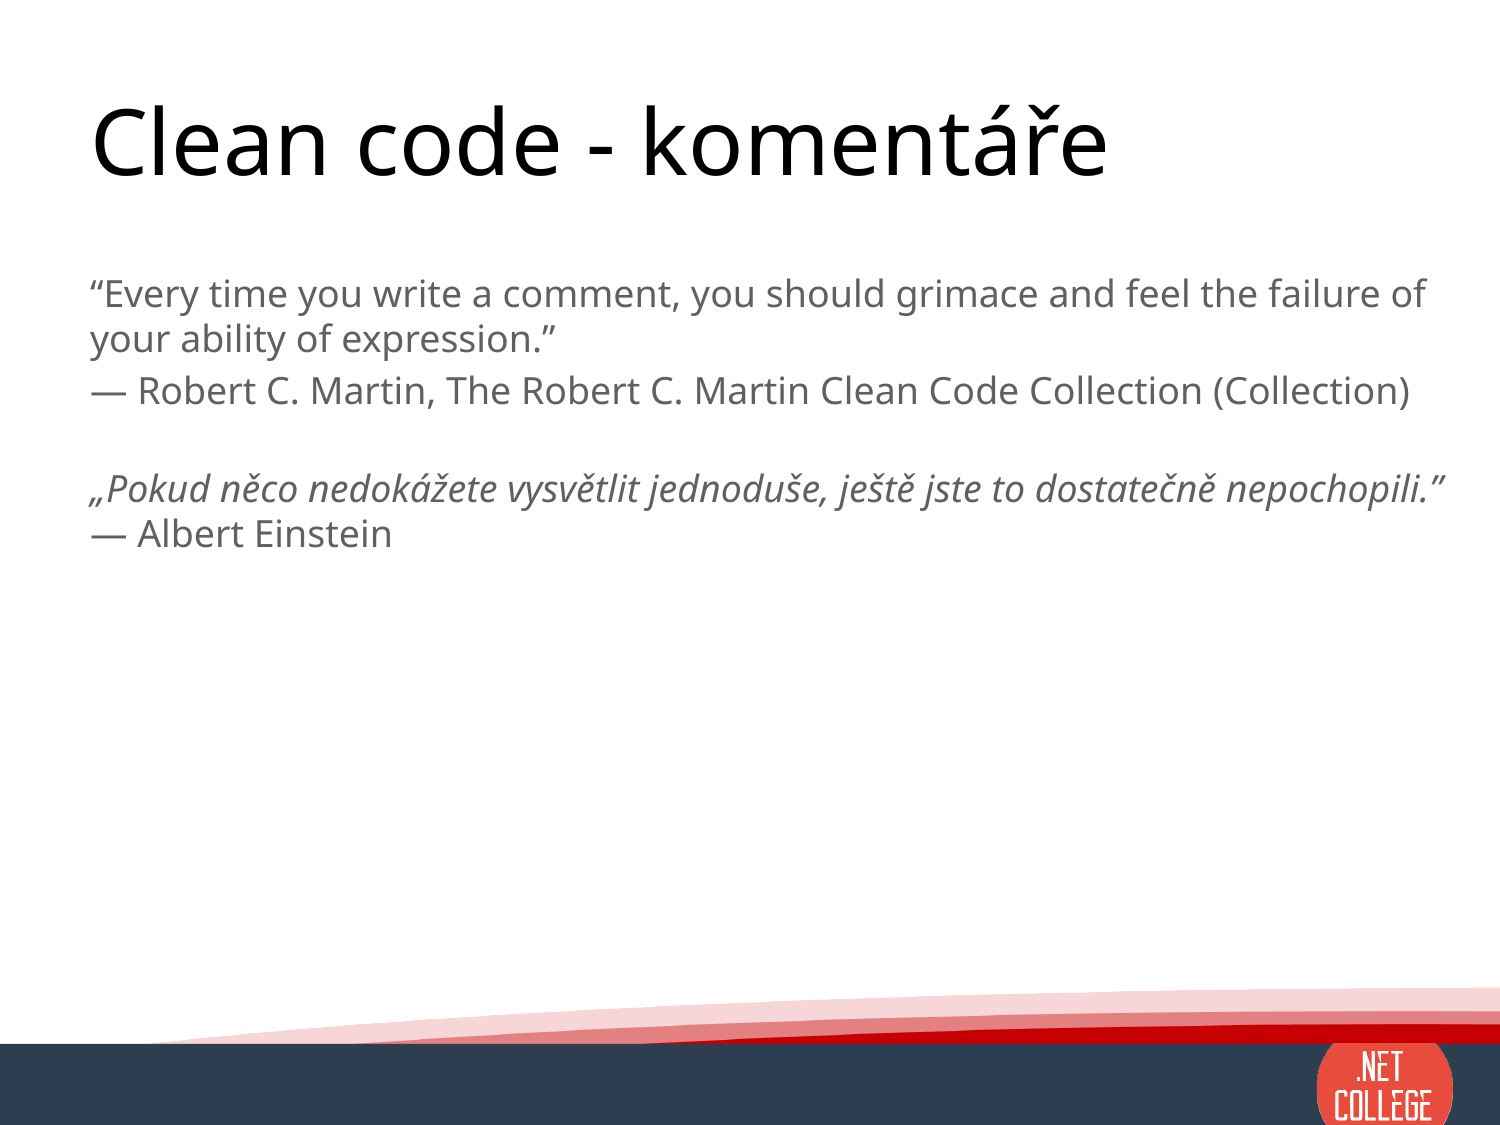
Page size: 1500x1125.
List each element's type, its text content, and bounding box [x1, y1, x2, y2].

title Clean code - komentáře [75, 45, 1425, 233]
list “Every time you write a comment, you should grimace and feel the failure of your ability of expression.” ― Robert C. Martin, The Robert C. Martin Clean Code Collection (Collection) „Pokud něco nedokážete vysvětlit jednoduše, ještě jste to dostatečně nepochopili.” — Albert Einstein [75, 262, 1500, 1005]
picture [53, 987, 1500, 1125]
